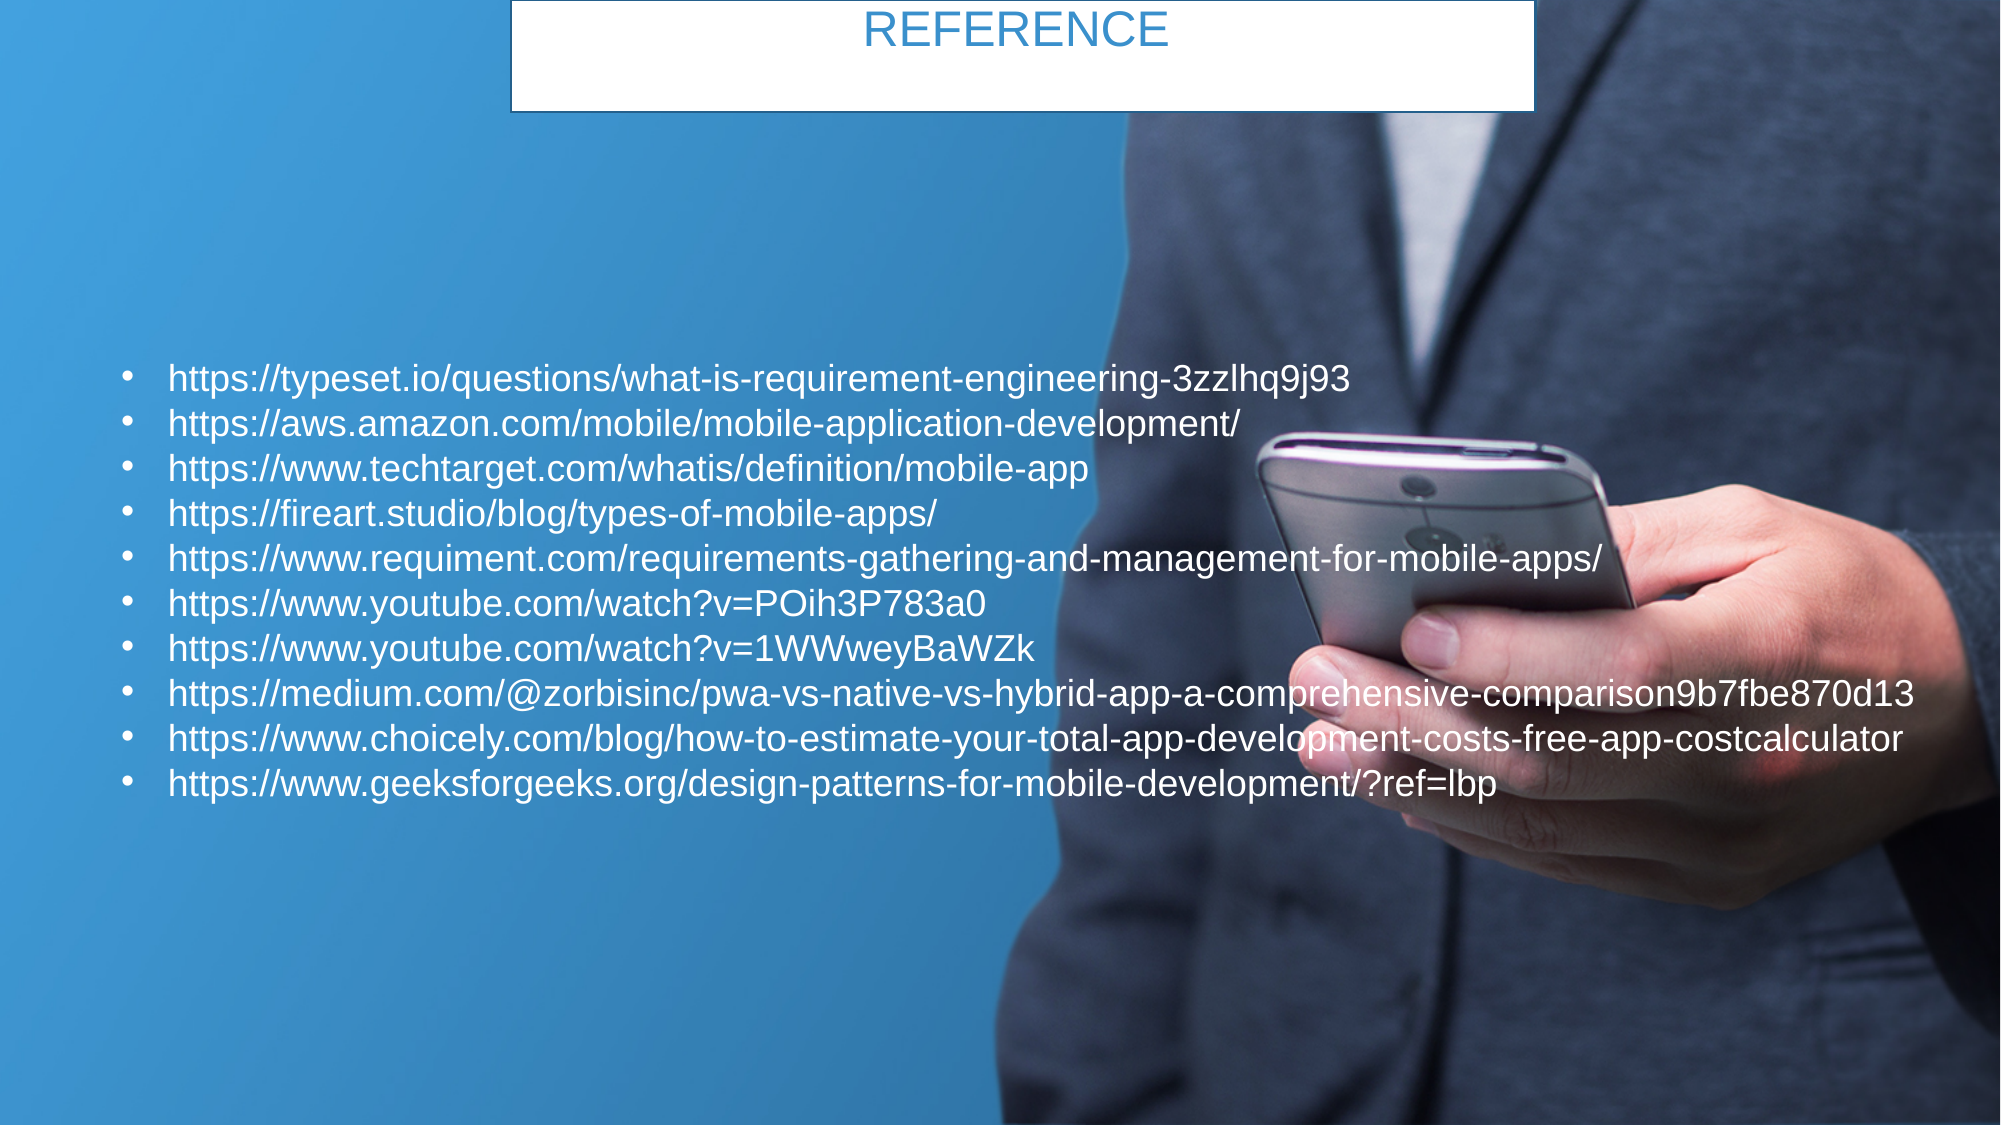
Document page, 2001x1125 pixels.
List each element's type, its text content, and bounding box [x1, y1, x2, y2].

picture [0, 0, 2001, 1125]
text_box REFERENCE [510, 0, 1537, 113]
text_box https://typeset.io/questions/what-is-requirement-engineering-3zzlhq9j93 https://aws.amazon.com/mobile/mobile-application-development/ https://www.techtarget.com/whatis/definition/mobile-app https://fireart.studio/blog/types-of-mobile-apps/ https://www.requiment.com/requirements-gathering-and-management-for-mobile-apps/ https://www.youtube.com/watch?v=POih3P783a0 https://www.youtube.com/watch?v=1WWweyBaWZk https://medium.com/@zorbisinc/pwa-vs-native-vs-hybrid-app-a-comprehensive-comparison9b7fbe870d13 https://www.choicely.com/blog/how-to-estimate-your-total-app-development-costs-free-app-costcalculator https://www.geeksforgeeks.org/design-patterns-for-mobile-development/?ref=lbp [106, 346, 1941, 811]
